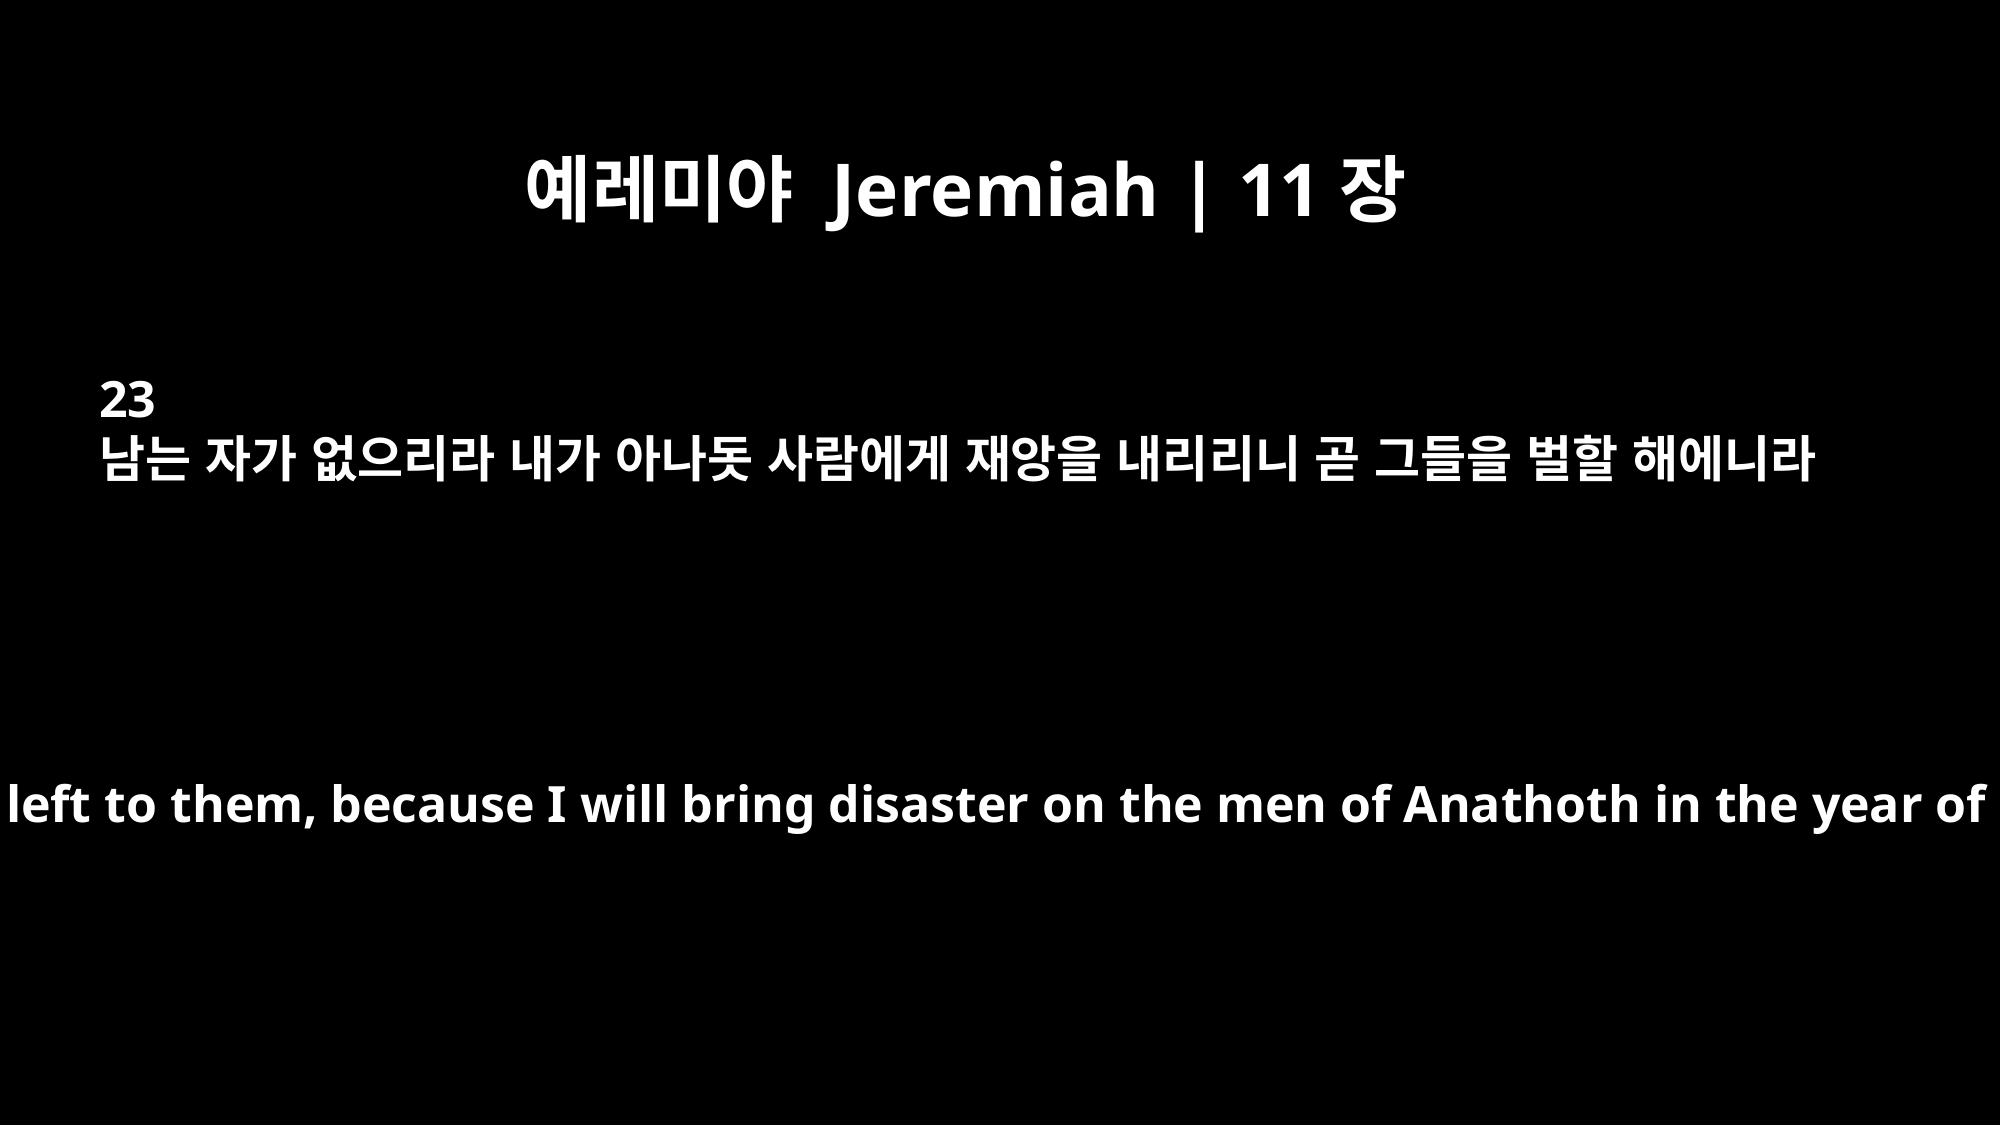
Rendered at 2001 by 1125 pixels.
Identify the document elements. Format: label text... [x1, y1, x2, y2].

text_box 23 남는 자가 없으리라 내가 아나돗 사람에게 재앙을 내리리니 곧 그들을 벌할 해에니라 [84, 359, 1833, 495]
text_box 예레미야 Jeremiah | 11장 [510, 136, 1422, 239]
text_box Not even a remnant will be left to them, because I will bring disaster on the men of Anathoth in the year of their punishment.'" [0, 764, 2000, 840]
